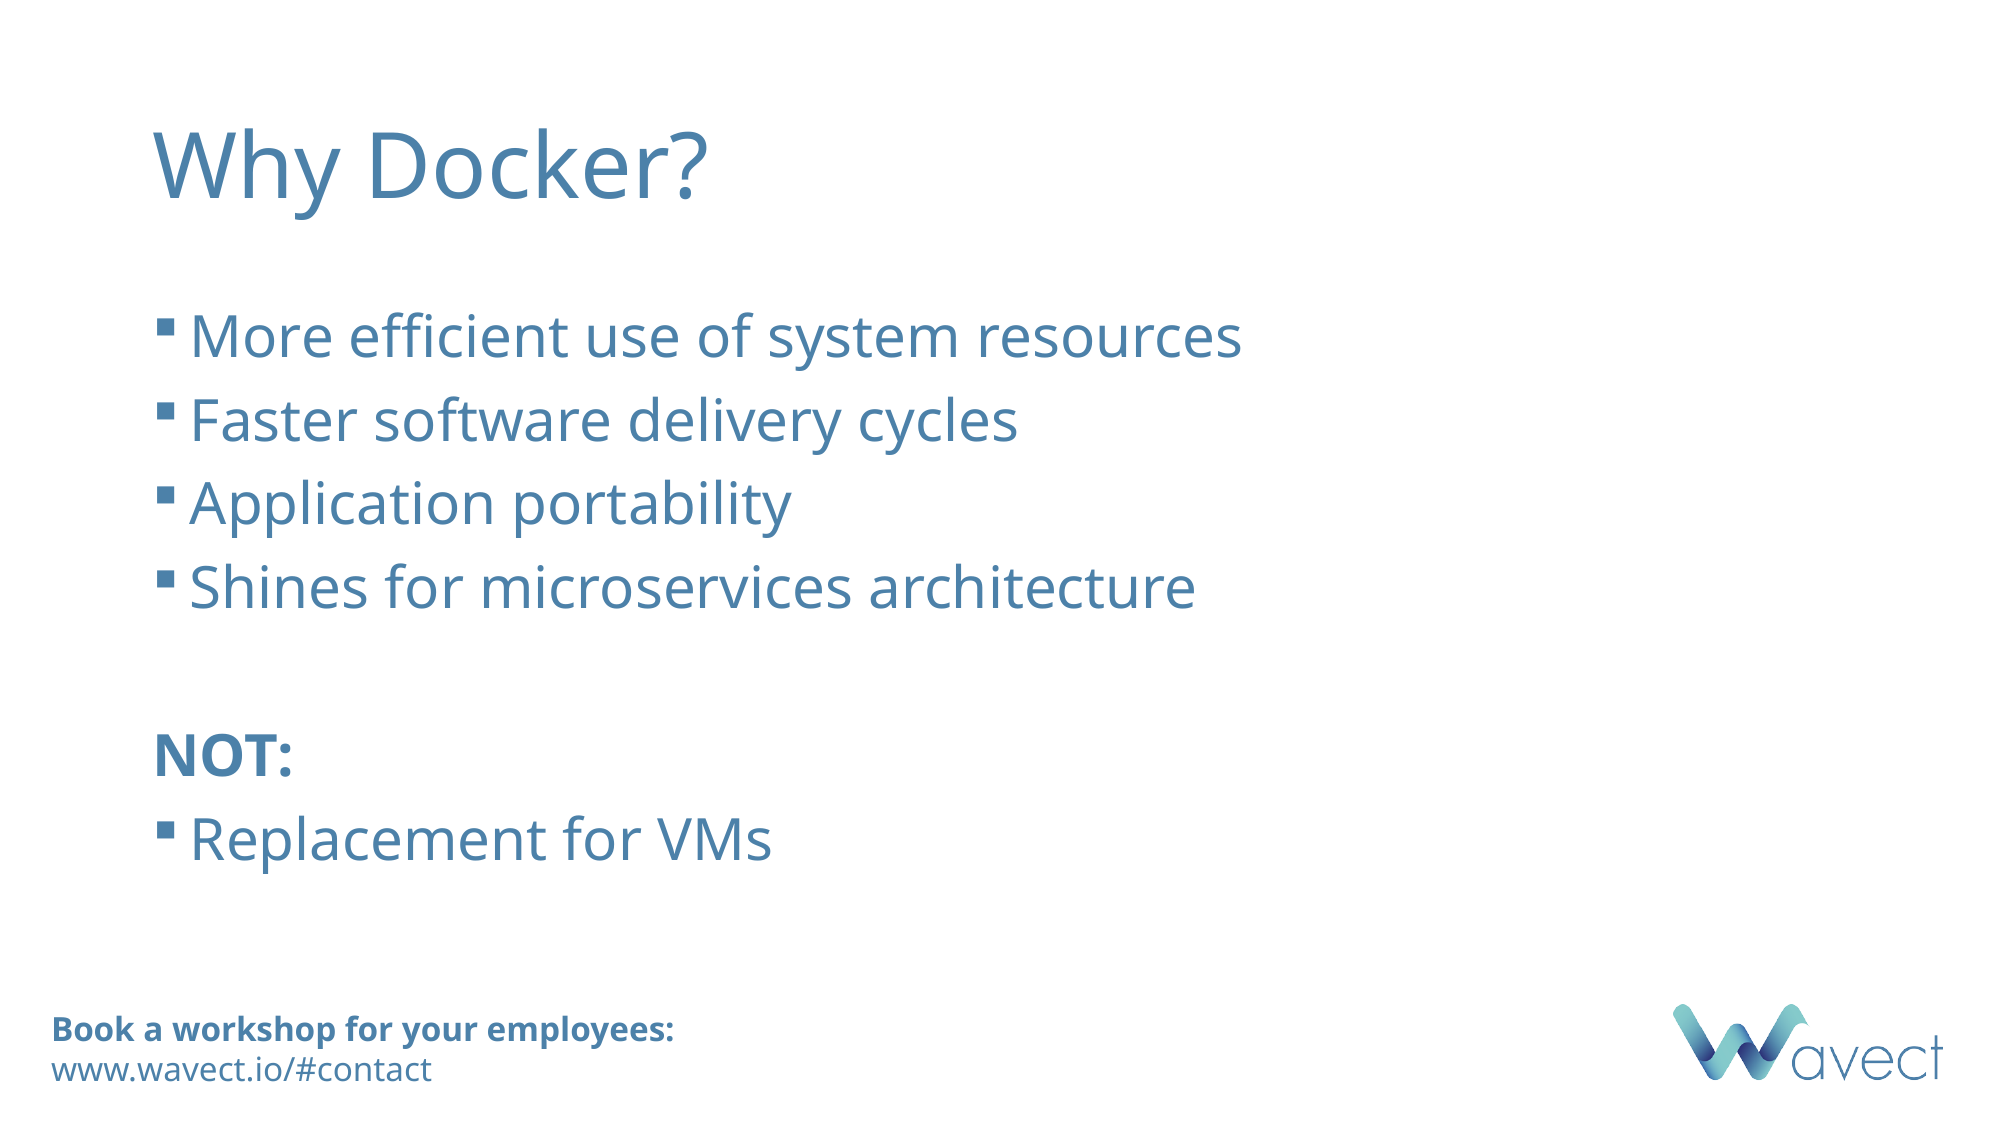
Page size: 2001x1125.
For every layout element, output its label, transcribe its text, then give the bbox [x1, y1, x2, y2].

list More efficient use of system resources Faster software delivery cycles Application portability Shines for microservices architecture NOT: Replacement for VMs [137, 299, 1863, 1014]
title Why Docker? [137, 59, 1863, 278]
picture [1673, 1004, 1943, 1081]
text_box Book a workshop for your employees: www.wavect.io/#contact [36, 1000, 897, 1096]
